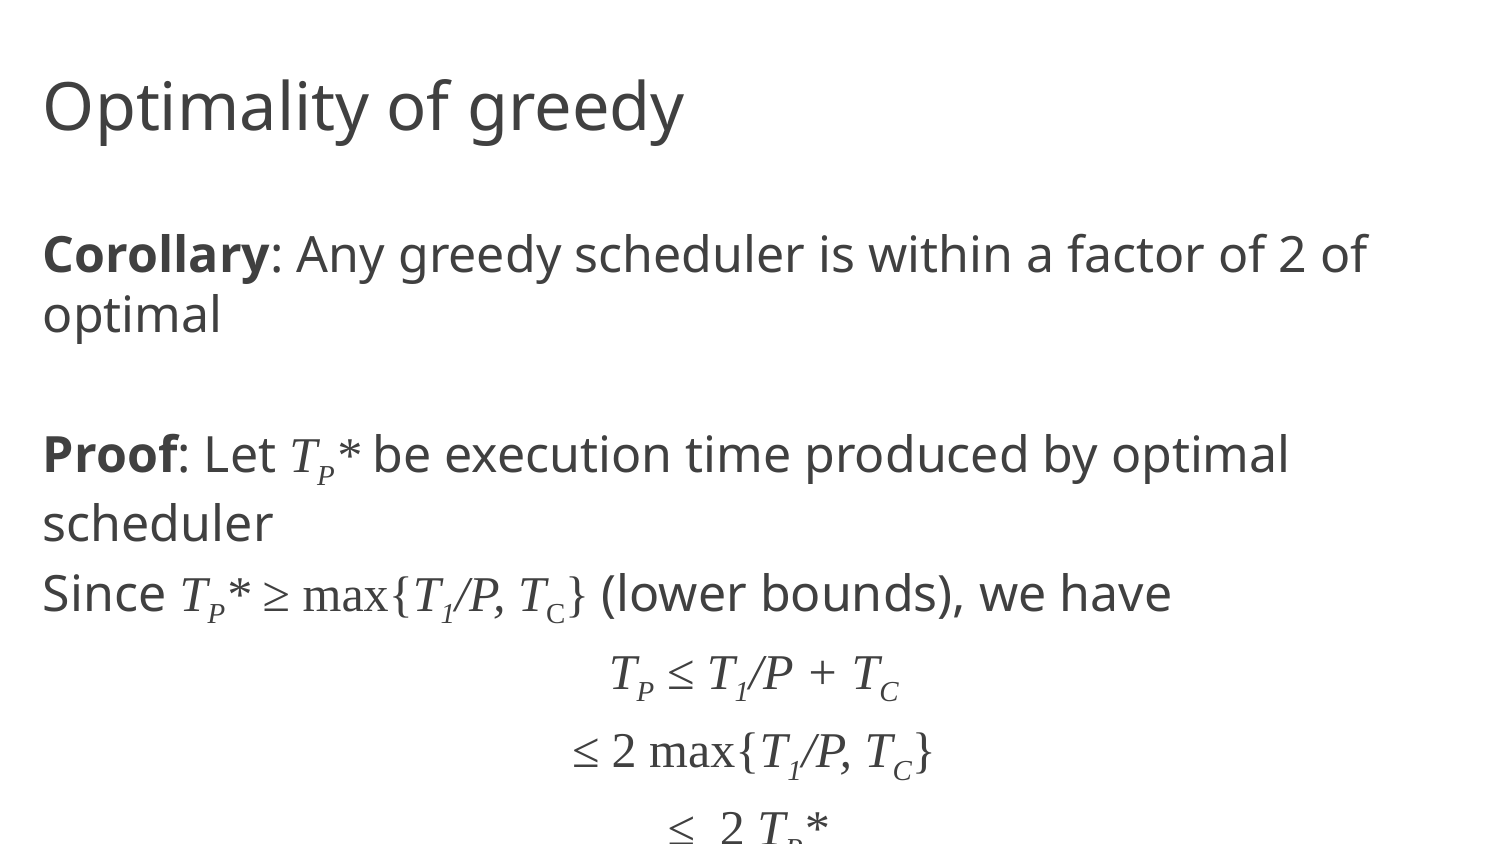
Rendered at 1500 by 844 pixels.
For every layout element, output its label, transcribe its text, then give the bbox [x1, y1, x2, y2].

list Corollary: Any greedy scheduler is within a factor of 2 of optimal Proof: Let TP* be execution time produced by optimal scheduler Since TP* ≥ max{T1/P, TC} (lower bounds), we have TP ≤ T1/P + TC ≤ 2 max{T1/P, TC} ≤ 2 TP* [27, 215, 1480, 773]
title Optimality of greedy [27, 33, 1480, 175]
